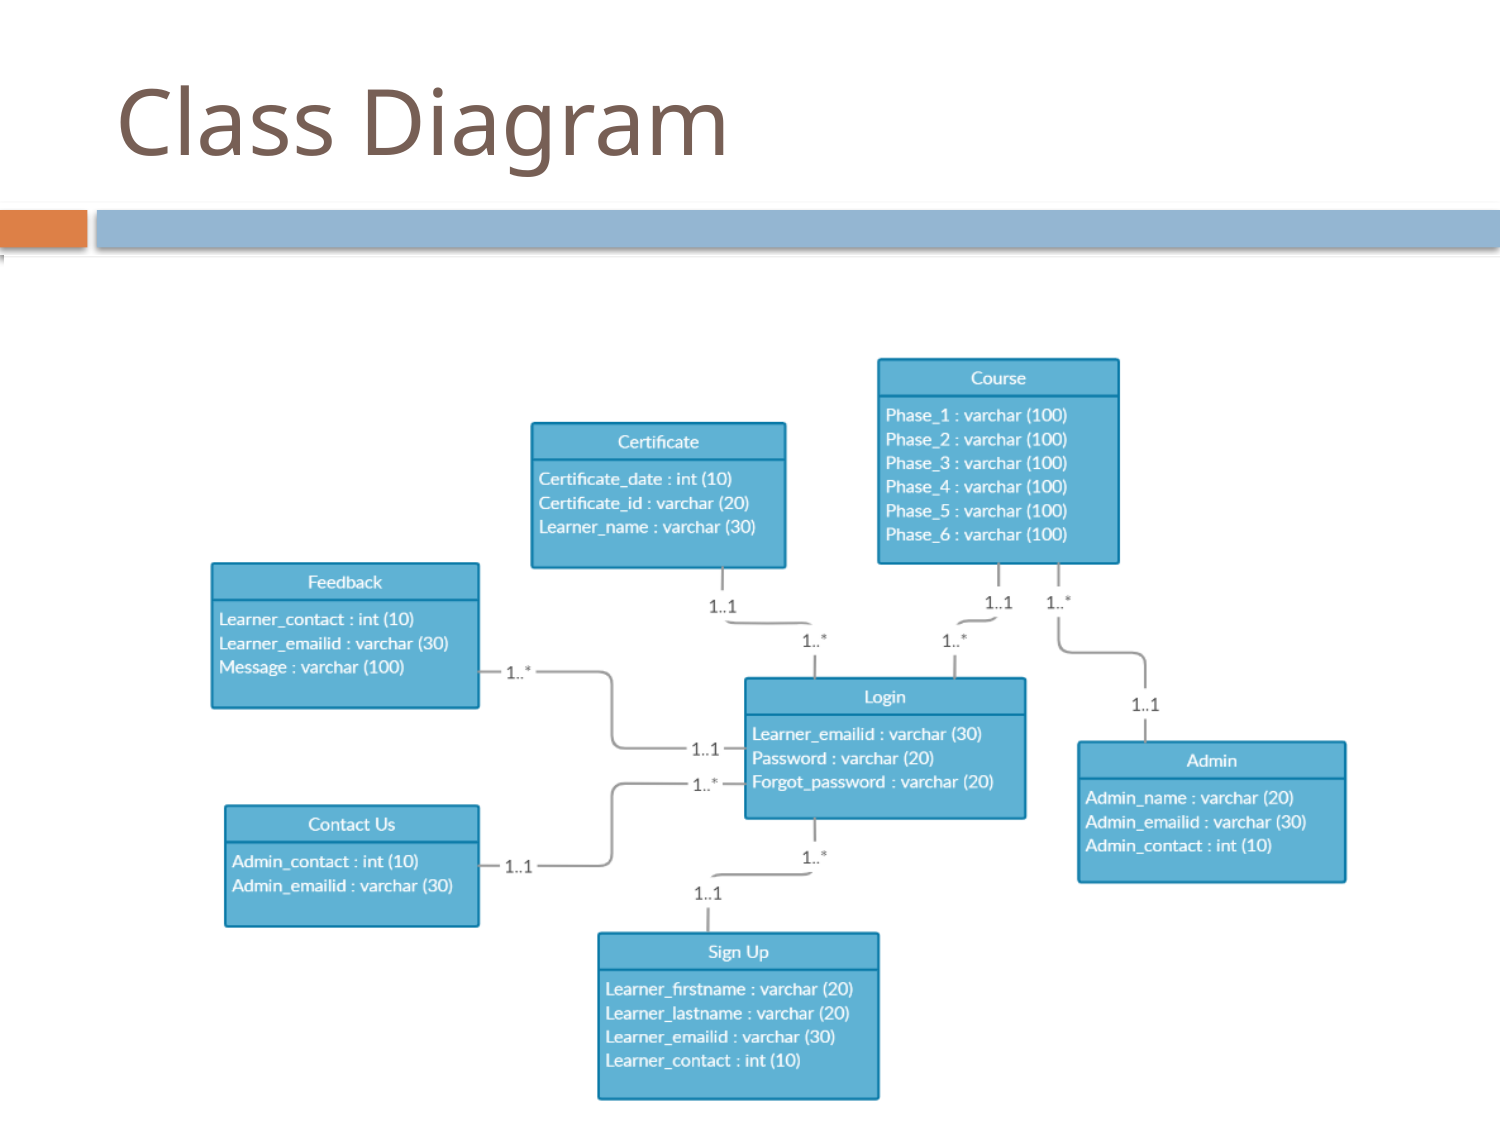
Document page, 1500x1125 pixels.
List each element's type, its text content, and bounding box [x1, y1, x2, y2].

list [4, 254, 1500, 1125]
title Class Diagram [100, 37, 1438, 200]
